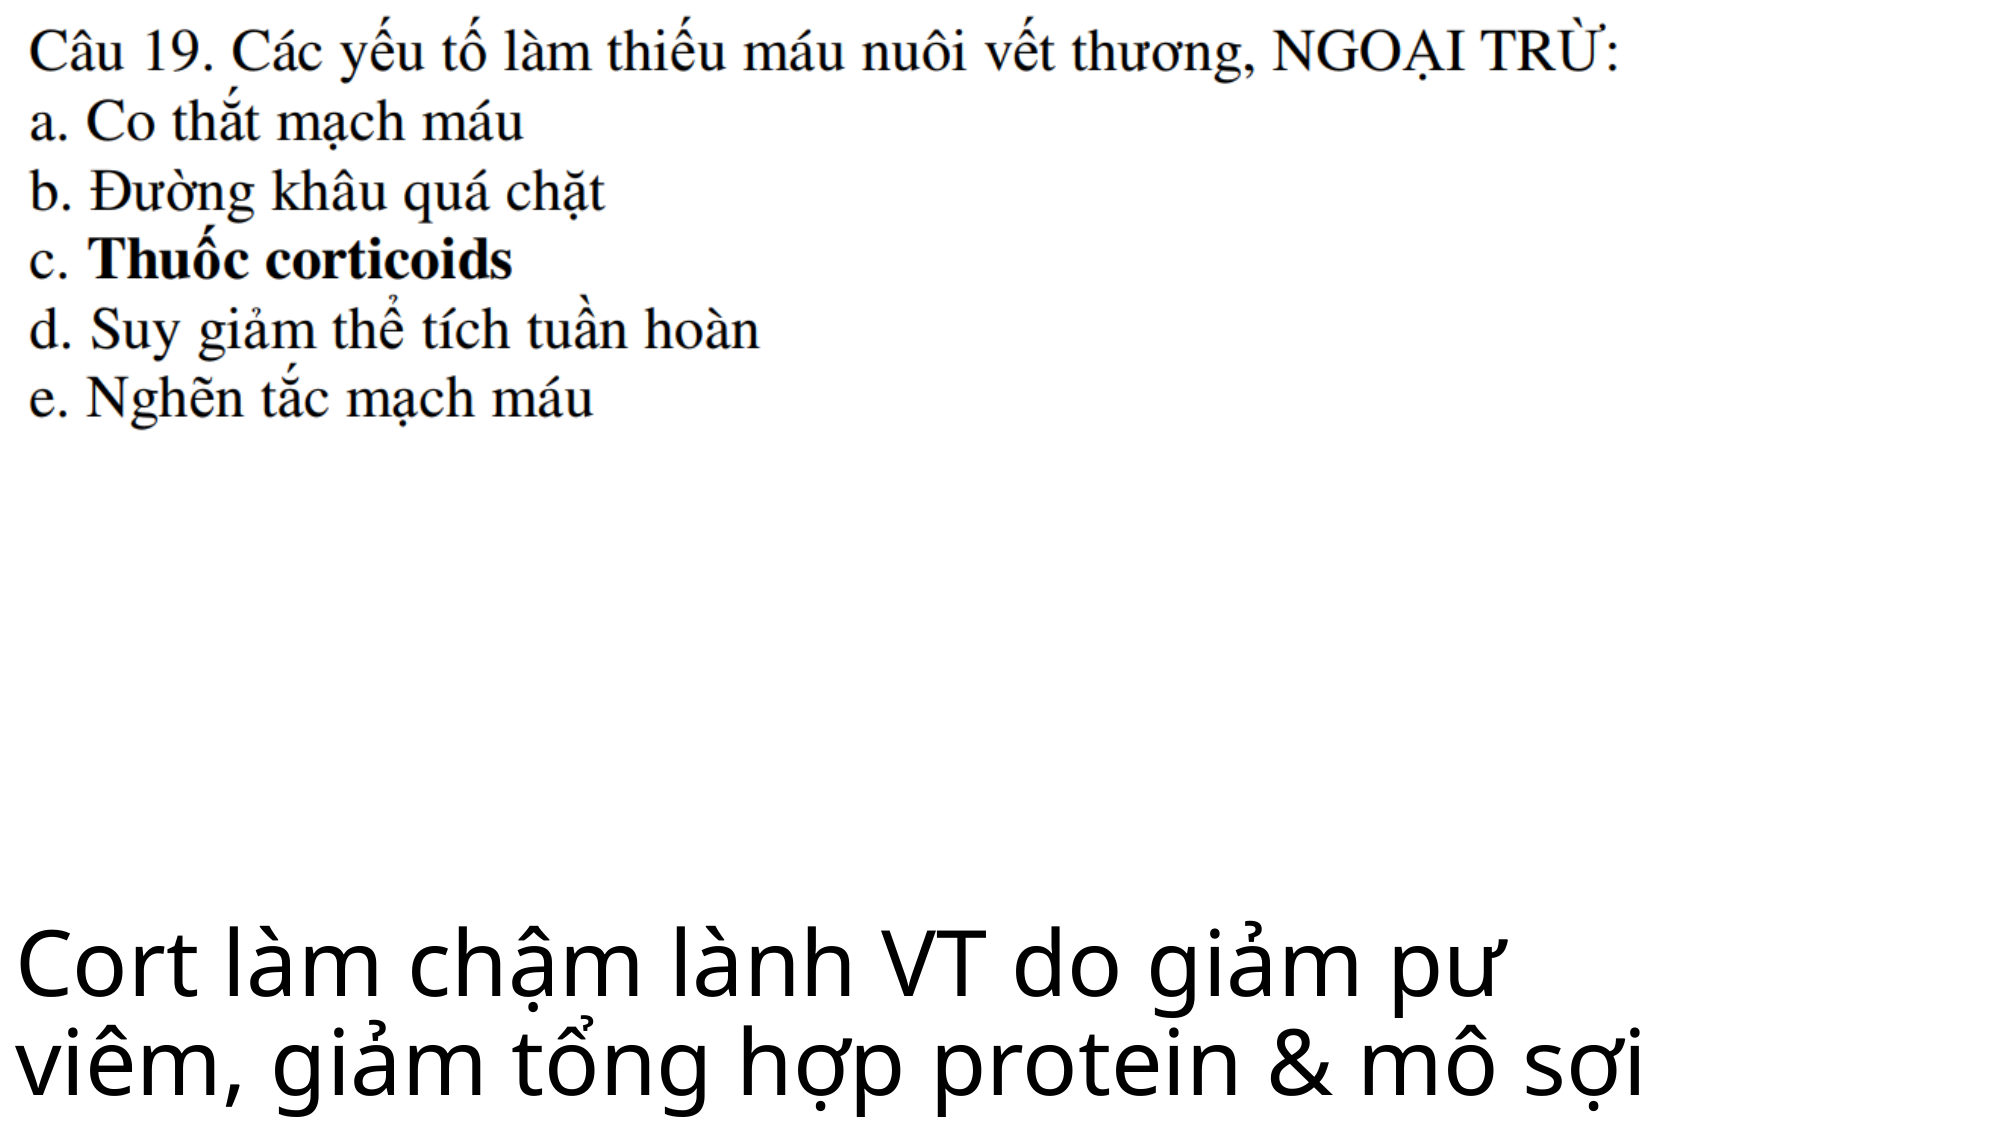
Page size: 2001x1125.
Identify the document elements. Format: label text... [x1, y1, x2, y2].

picture [0, 0, 2000, 435]
title Cort làm chậm lành VT do giảm pư viêm, giảm tổng hợp protein & mô sợi [0, 907, 1725, 1125]
